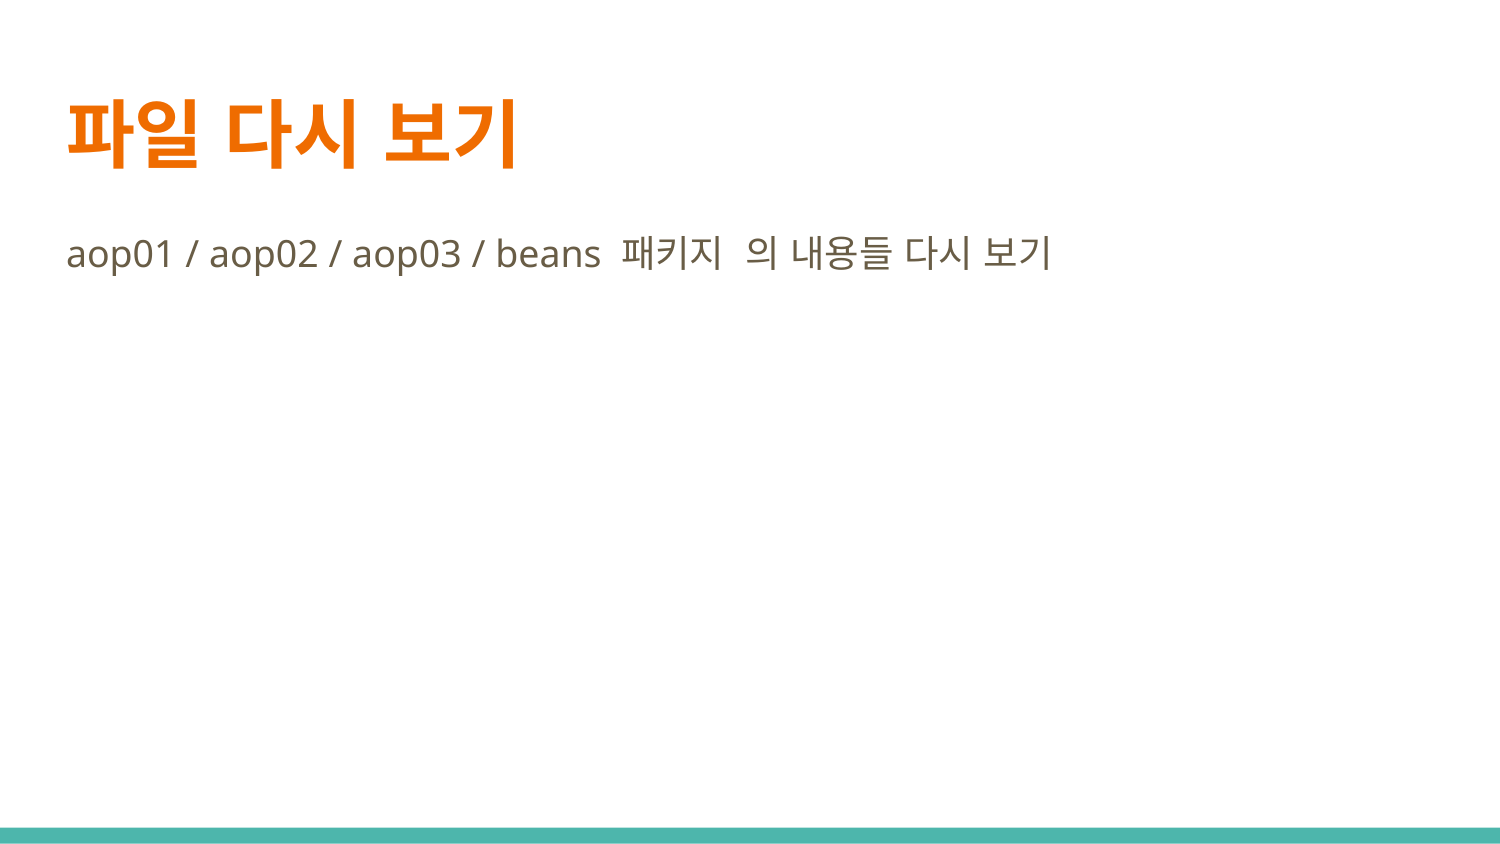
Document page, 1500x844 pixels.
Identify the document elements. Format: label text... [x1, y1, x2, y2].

title 파일 다시 보기 [51, 72, 1449, 189]
list aop01 / aop02 / aop03 / beans 패키지 의 내용들 다시 보기 [51, 207, 1449, 750]
